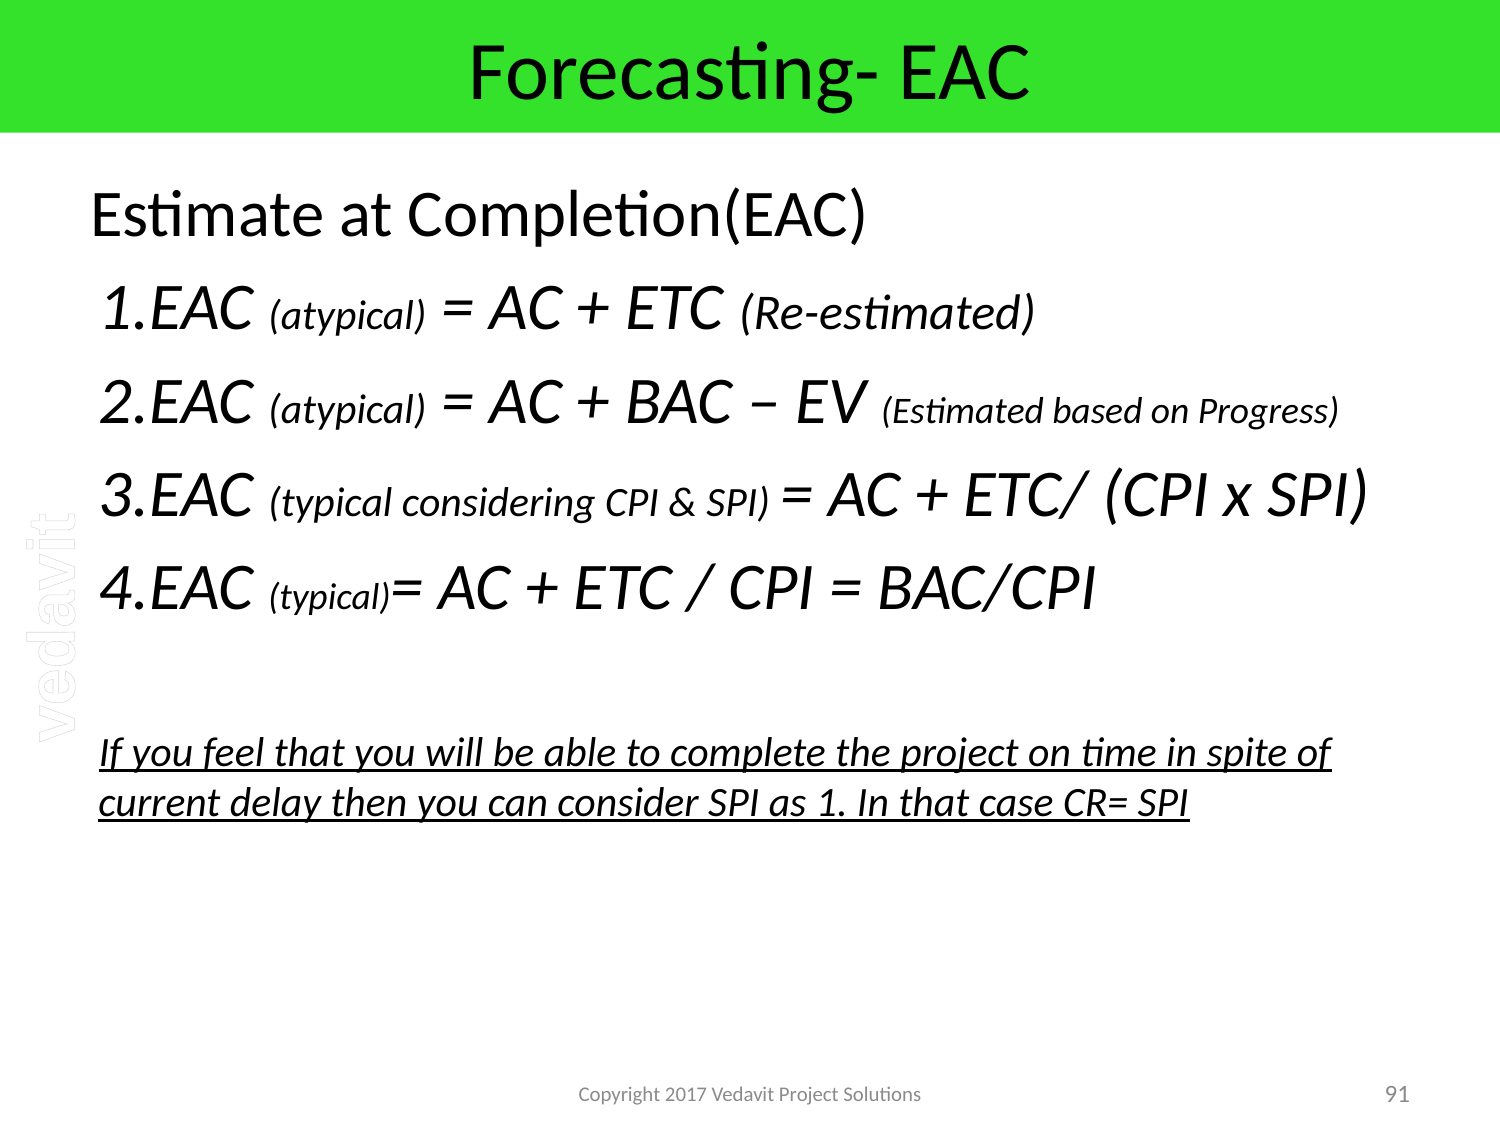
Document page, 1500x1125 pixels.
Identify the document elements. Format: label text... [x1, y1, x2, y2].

slide_number 209 [1074, 1062, 1425, 1123]
list Estimate at Completion(EAC) EAC (atypical) = AC + ETC (Re-estimated) EAC (atypical) = AC + BAC – EV (Estimated based on Progress) EAC (typical considering CPI & SPI) = AC + ETC/ (CPI x SPI) EAC (typical)= AC + ETC / CPI = BAC/CPI If you feel that you will be able to complete the project on time in spite of current delay then you can consider SPI as 1. In that case CR= SPI [75, 162, 1425, 1000]
footer Copyright 2017 Vedavit Project Solutions [512, 1062, 988, 1123]
title Forecasting- EAC [0, 0, 1500, 133]
